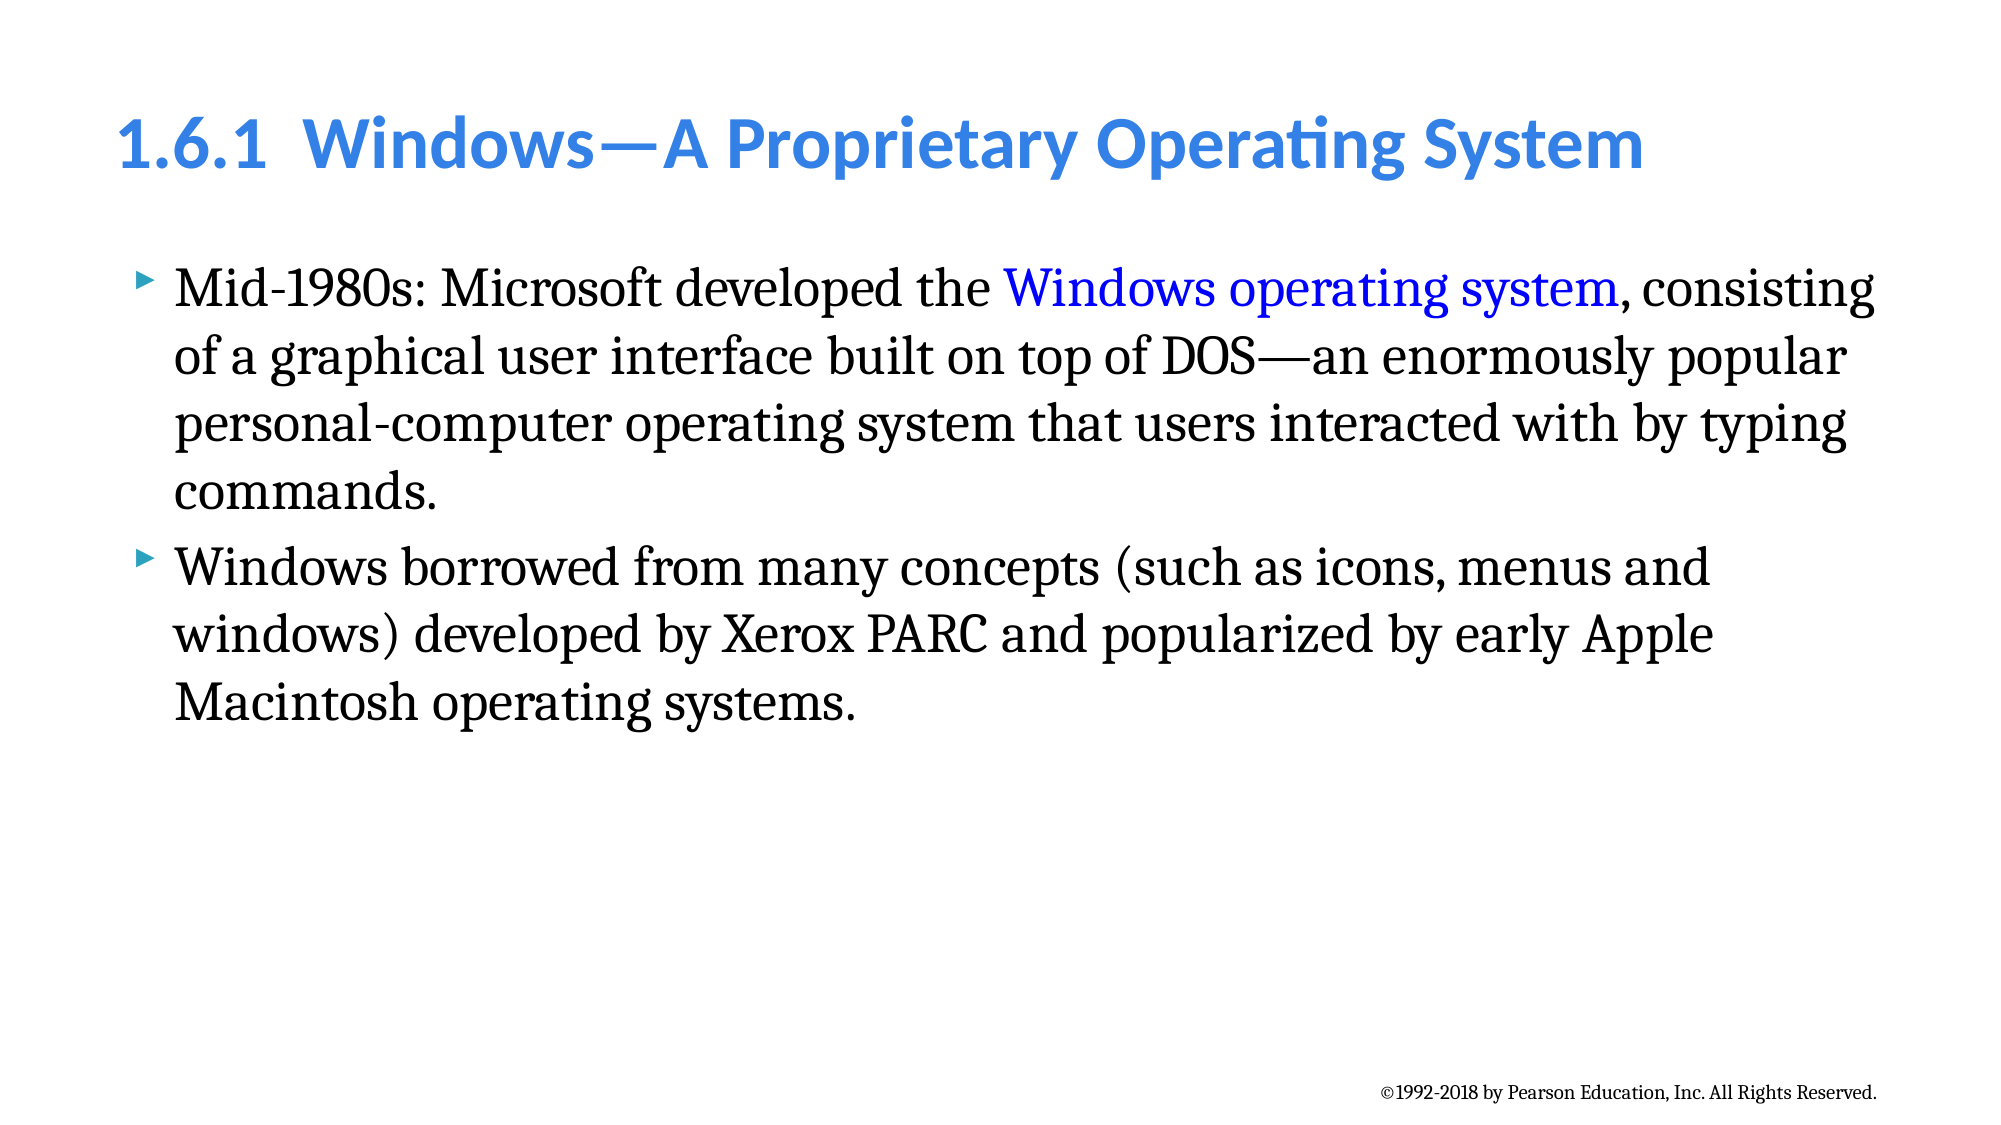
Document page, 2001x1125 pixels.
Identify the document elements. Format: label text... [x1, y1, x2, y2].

list Mid-1980s: Microsoft developed the Windows operating system, consisting of a graphical user interface built on top of DOS—an enormously popular personal-computer operating system that users interacted with by typing commands. Windows borrowed from many concepts (such as icons, menus and windows) developed by Xerox PARC and popularized by early Apple Macintosh operating systems. [99, 242, 1900, 986]
footer ©1992-2018 by Pearson Education, Inc. All Rights Reserved. [736, 1051, 1892, 1112]
title 1.6.1 Windows—A Proprietary Operating System [99, 45, 1900, 233]
